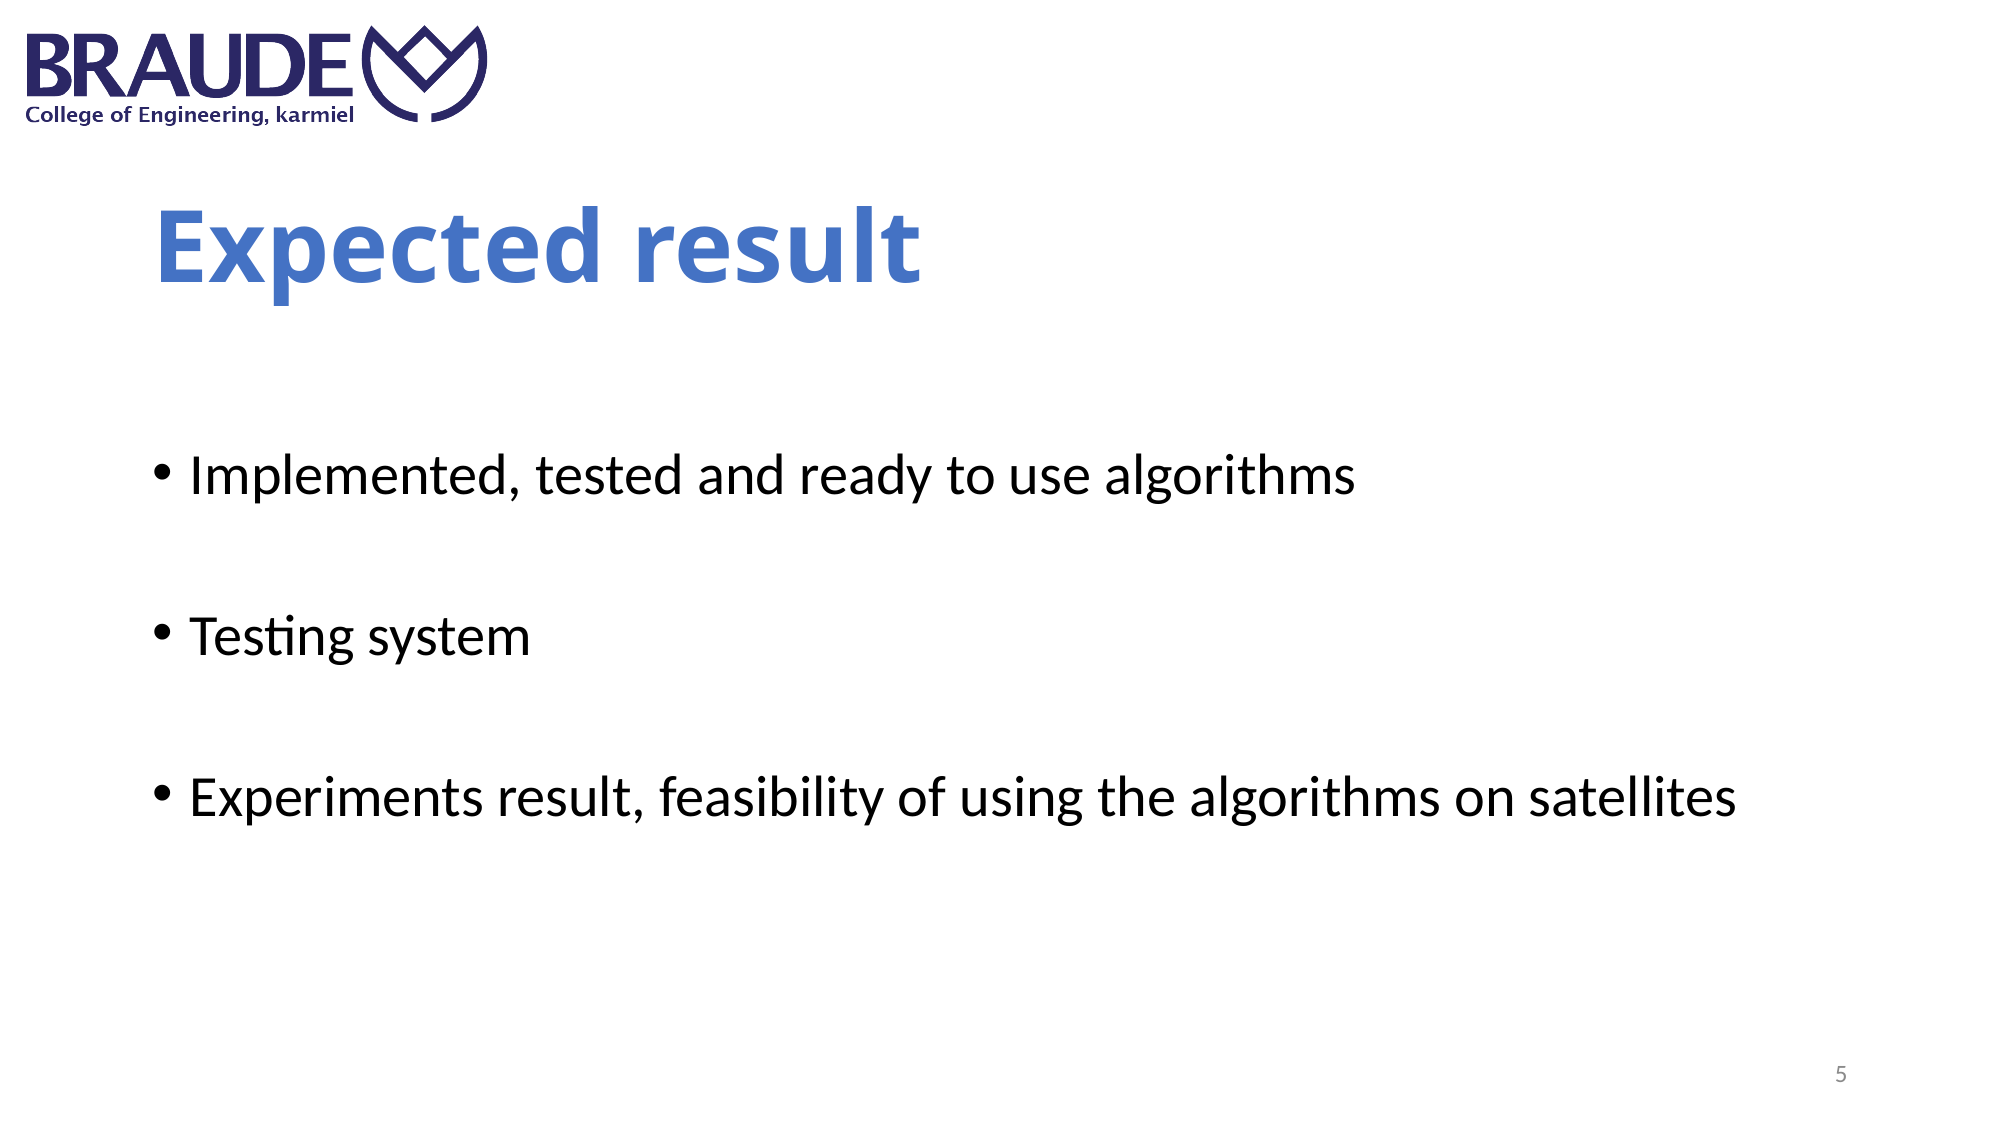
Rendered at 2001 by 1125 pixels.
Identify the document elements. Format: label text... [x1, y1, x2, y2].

list Implemented, tested and ready to use algorithms Testing system Experiments result, feasibility of using the algorithms on satellites [137, 359, 1863, 1014]
text_box Expected result [137, 141, 1863, 359]
picture [0, 13, 503, 133]
slide_number 5 [1412, 1042, 1863, 1103]
